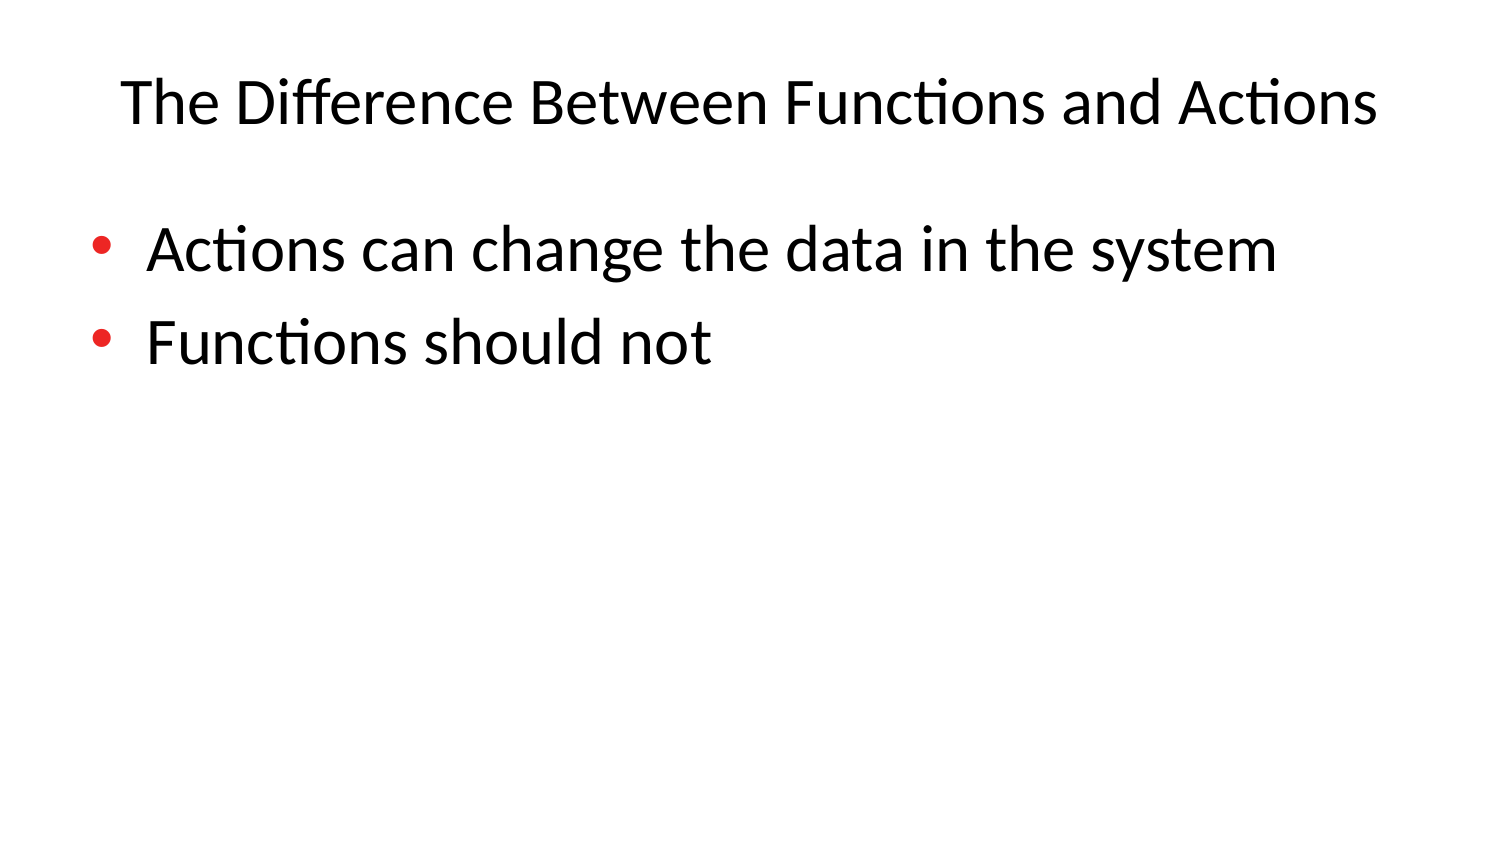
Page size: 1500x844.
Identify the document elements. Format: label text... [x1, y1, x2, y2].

list Actions can change the data in the system Functions should not [75, 196, 1425, 754]
title The Difference Between Functions and Actions [75, 27, 1425, 169]
